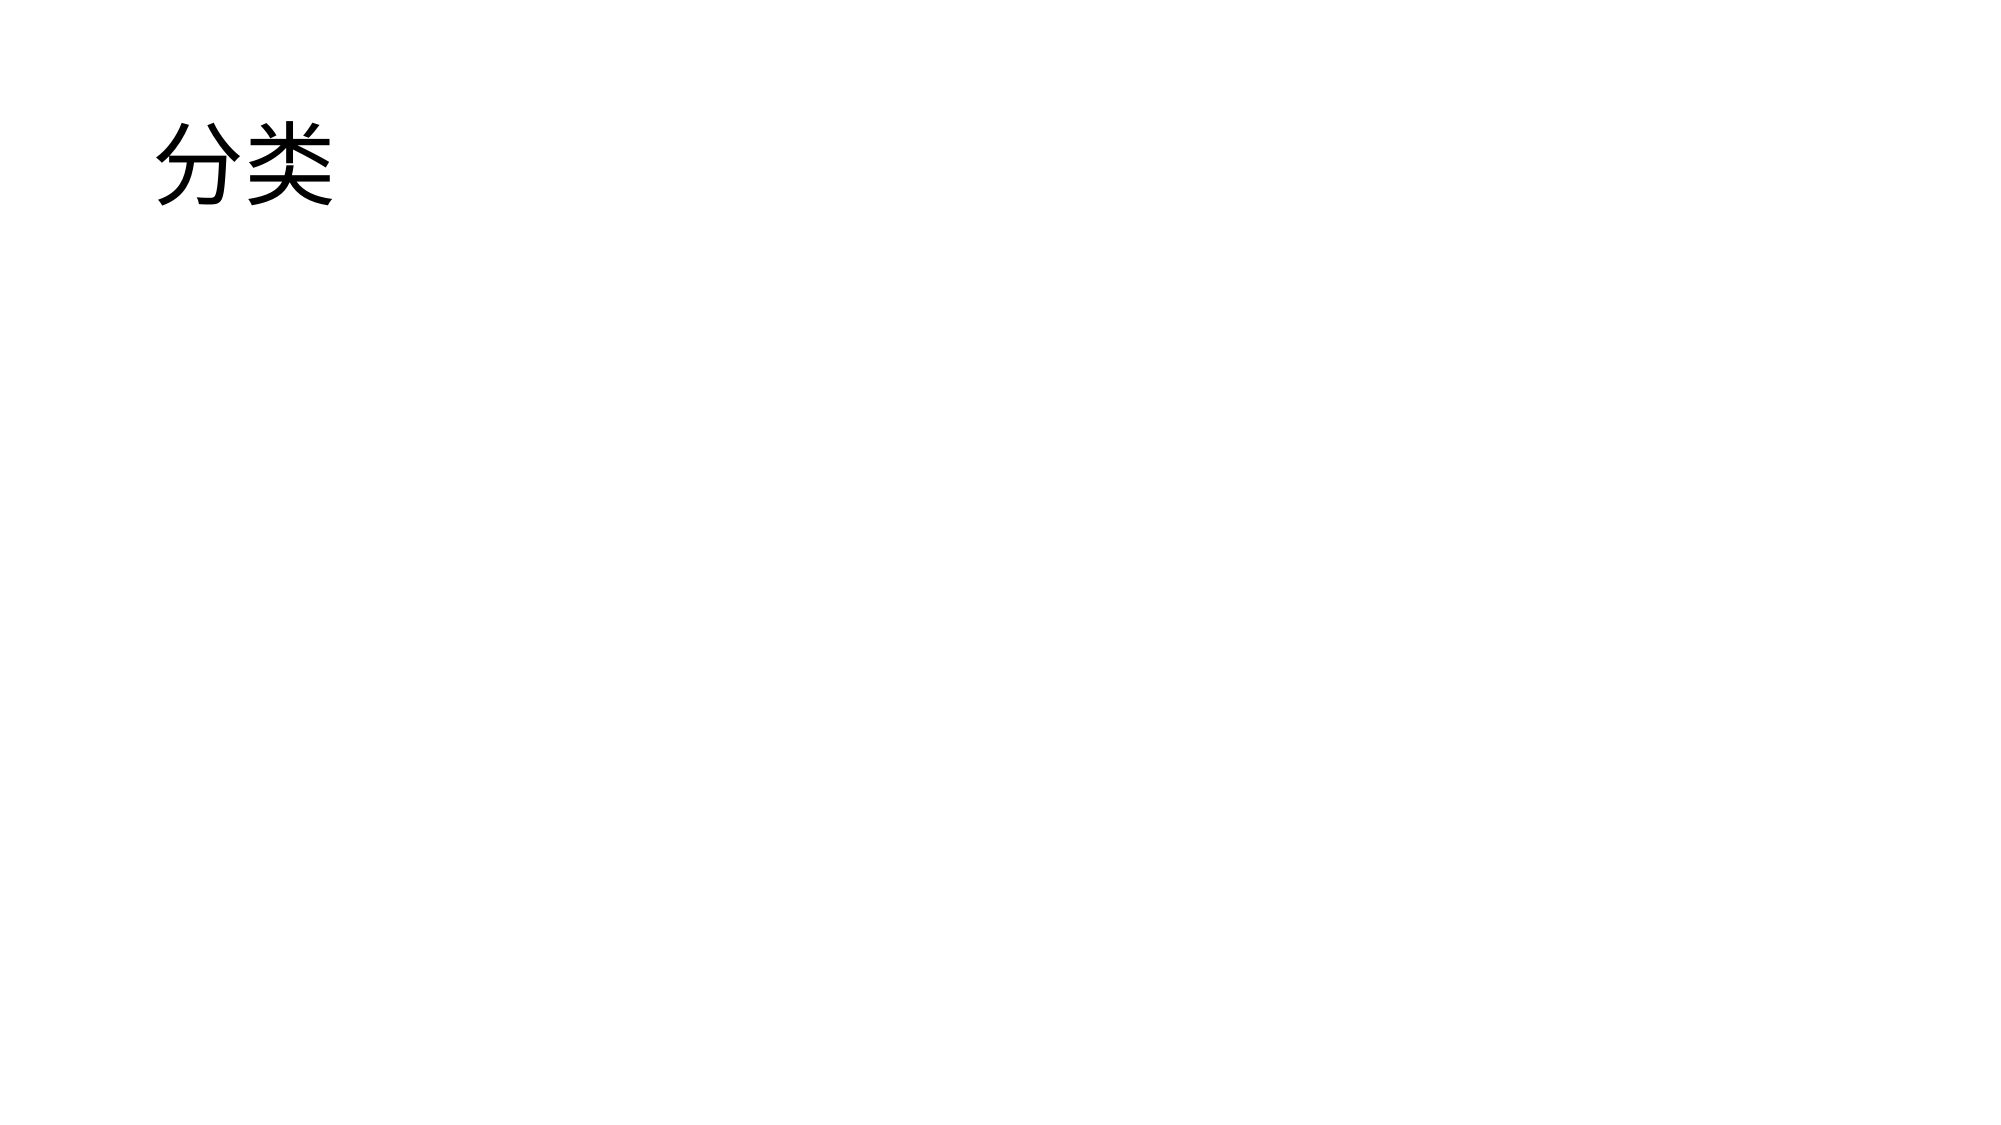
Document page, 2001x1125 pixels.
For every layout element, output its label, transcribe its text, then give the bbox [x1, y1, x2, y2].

title 分类 [137, 59, 1863, 278]
